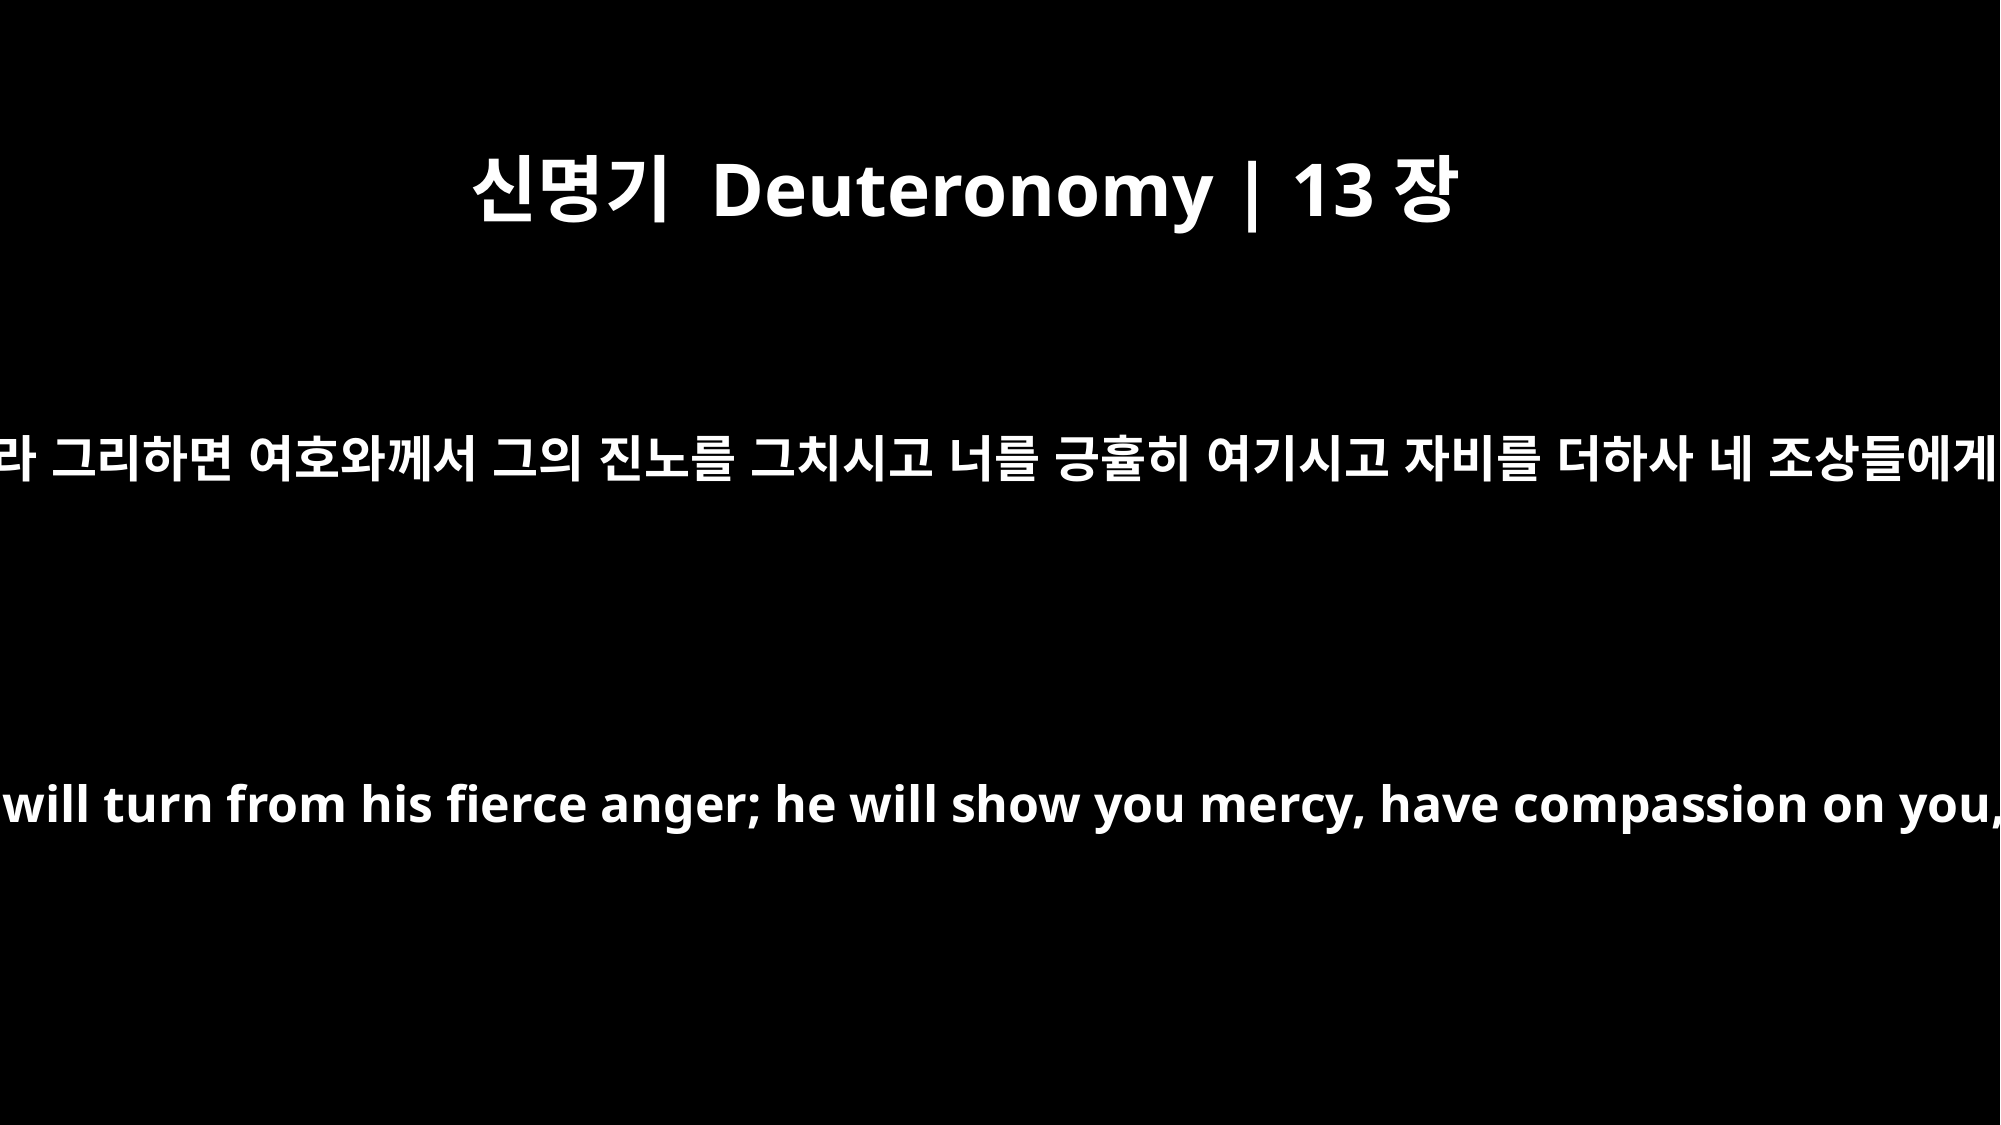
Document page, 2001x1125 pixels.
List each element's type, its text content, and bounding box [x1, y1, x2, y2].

text_box None of those condemned things shall be found in your hands, so that the LORD will turn from his fierce anger; he will show you mercy, have compassion on you, and increase your numbers, as he promised on oath to your forefathers, [0, 764, 2000, 840]
text_box 신명기 Deuteronomy | 13장 [456, 136, 1476, 239]
text_box 17 너는 이 진멸할 물건을 조금도 네 손에 대지 말라 그리하면 여호와께서 그의 진노를 그치시고 너를 긍휼히 여기시고 자비를 더하사 네 조상들에게 맹세하심 같이 너를 번성하게 하실 것이라 [0, 359, 2000, 495]
